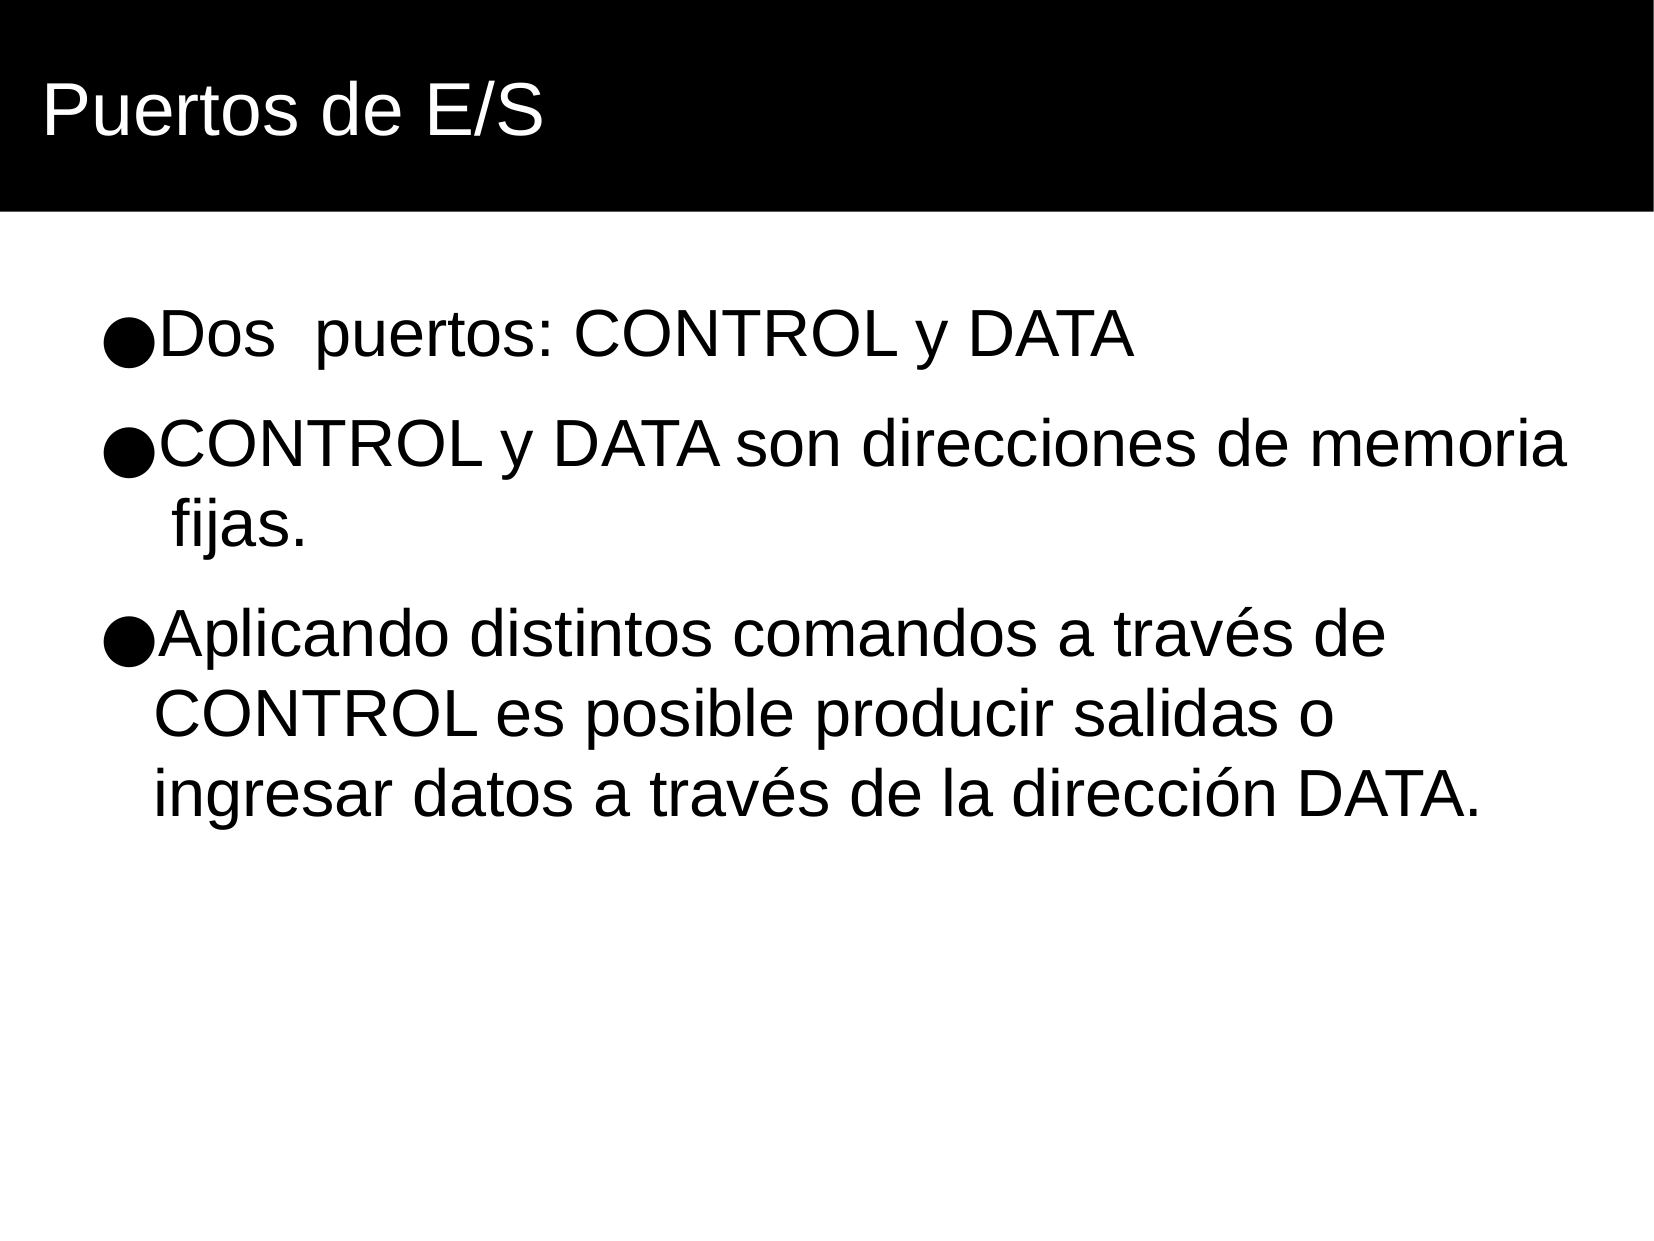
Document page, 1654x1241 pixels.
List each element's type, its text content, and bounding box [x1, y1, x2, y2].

text_box Dos puertos: CONTROL y DATA CONTROL y DATA son direcciones de memoria fijas. Aplicando distintos comandos a través de CONTROL es posible producir salidas o ingresar datos a través de la dirección DATA. [82, 290, 1571, 1010]
text_box Puertos de E/S [0, 0, 1654, 212]
